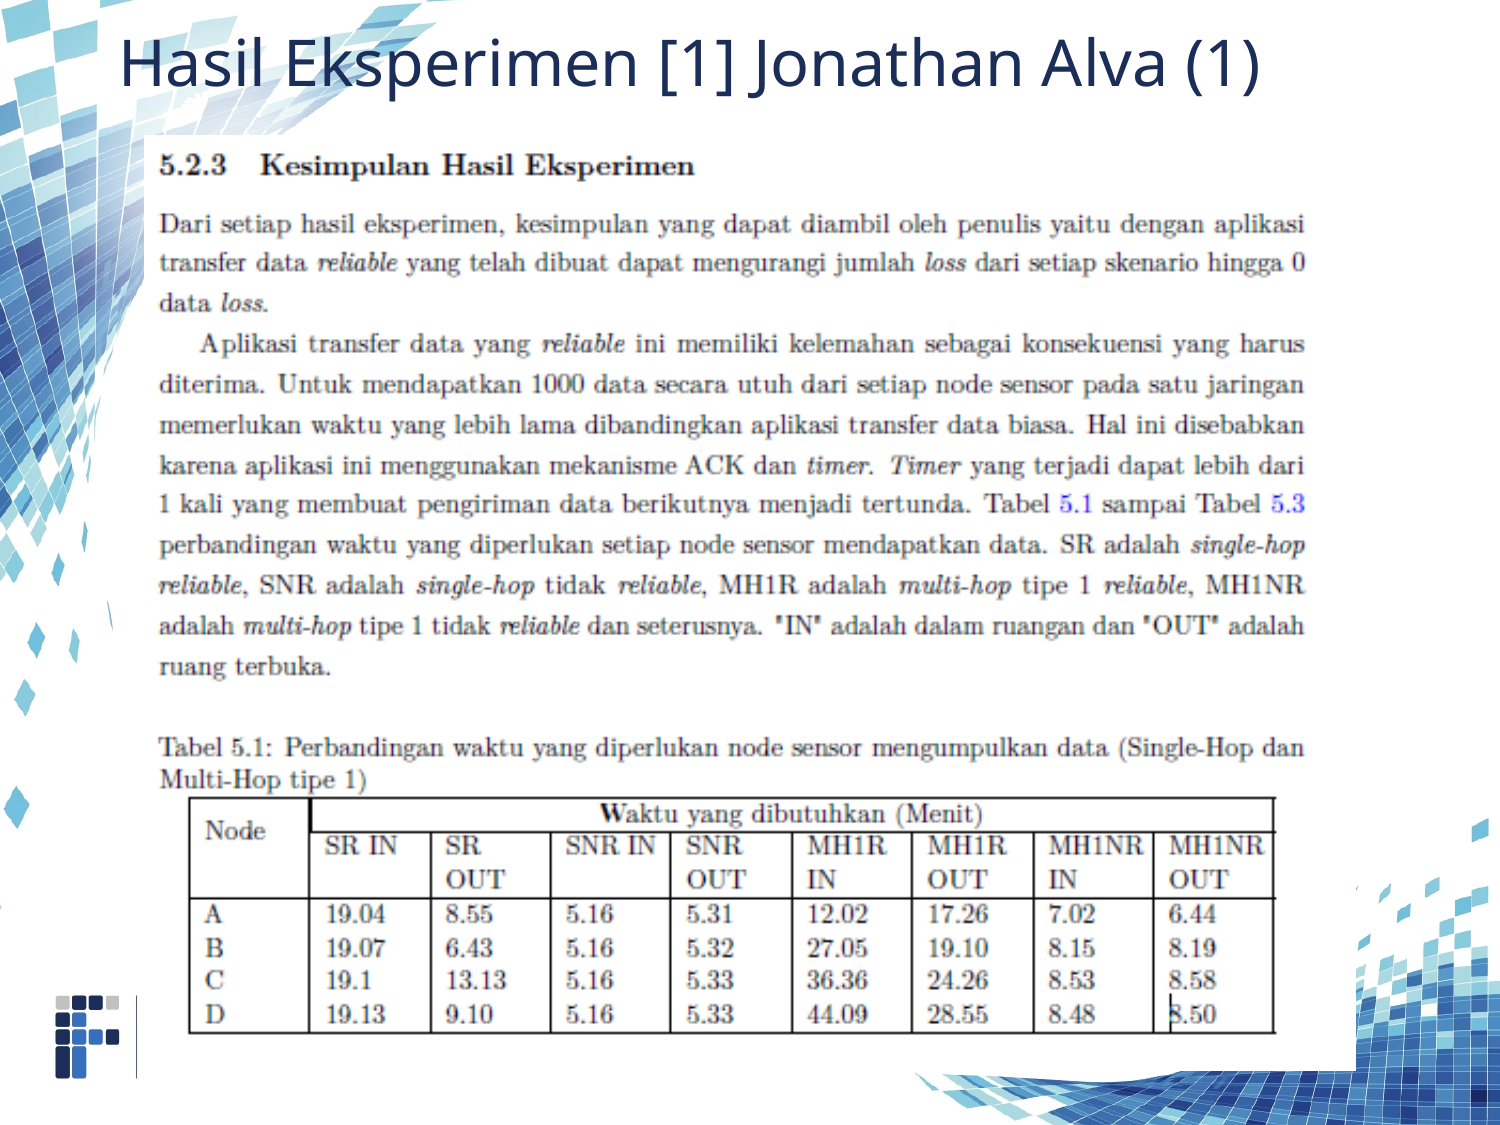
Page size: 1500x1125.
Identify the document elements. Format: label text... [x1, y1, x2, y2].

picture [0, 0, 1500, 1125]
title Hasil Eksperimen [1] Jonathan Alva (1) [103, 22, 1397, 109]
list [144, 135, 1356, 1071]
